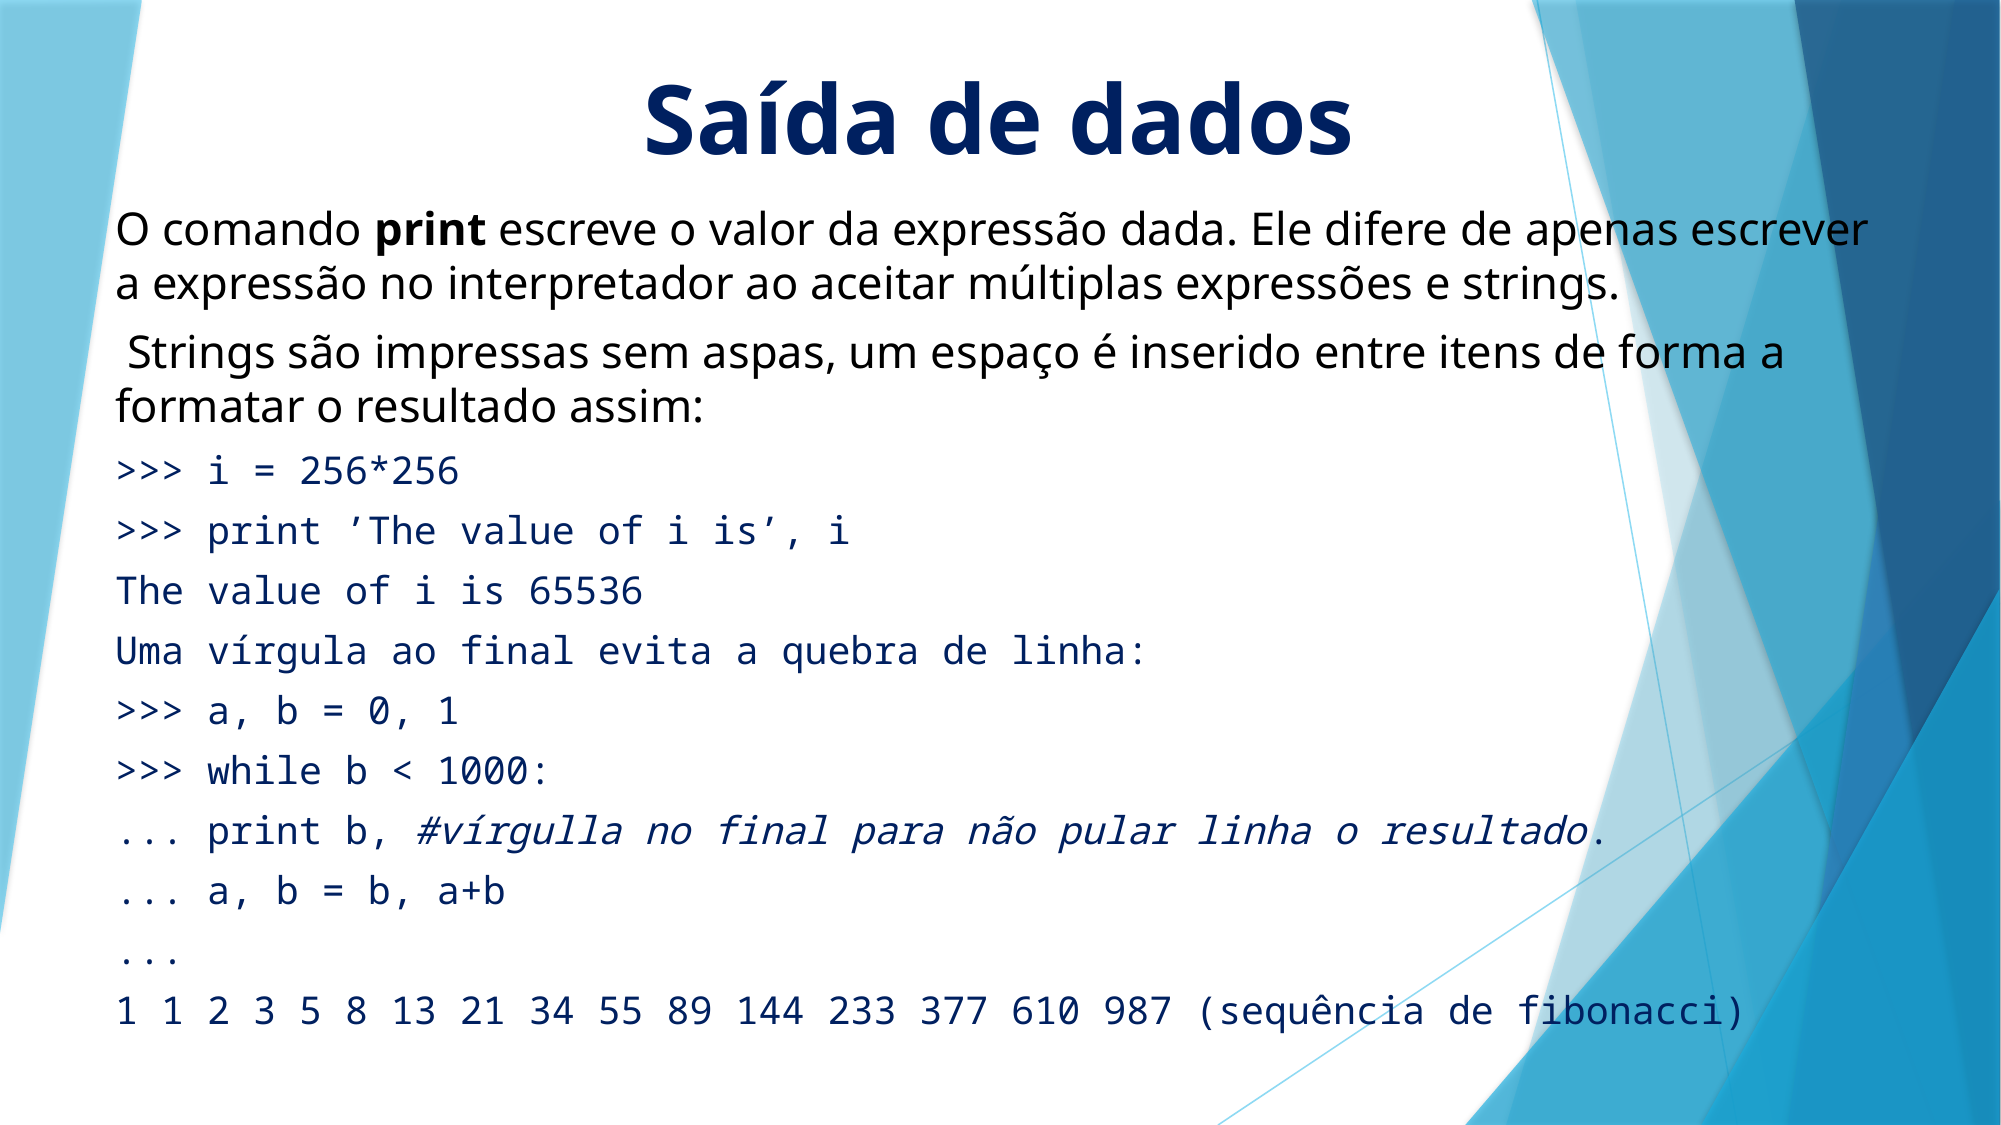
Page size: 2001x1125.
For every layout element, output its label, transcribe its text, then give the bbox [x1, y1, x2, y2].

subtitle O comando print escreve o valor da expressão dada. Ele difere de apenas escrever a expressão no interpretador ao aceitar múltiplas expressões e strings. Strings são impressas sem aspas, um espaço é inserido entre itens de forma a formatar o resultado assim: >>> i = 256*256 >>> print ’The value of i is’, i The value of i is 65536 Uma vírgula ao final evita a quebra de linha: >>> a, b = 0, 1 >>> while b < 1000: ... print b, #vírgulla no final para não pular linha o resultado. ... a, b = b, a+b ... 1 1 2 3 5 8 13 21 34 55 89 144 233 377 610 987 (sequência de fibonacci) [100, 192, 1898, 1053]
title Saída de dados [224, 42, 1774, 181]
